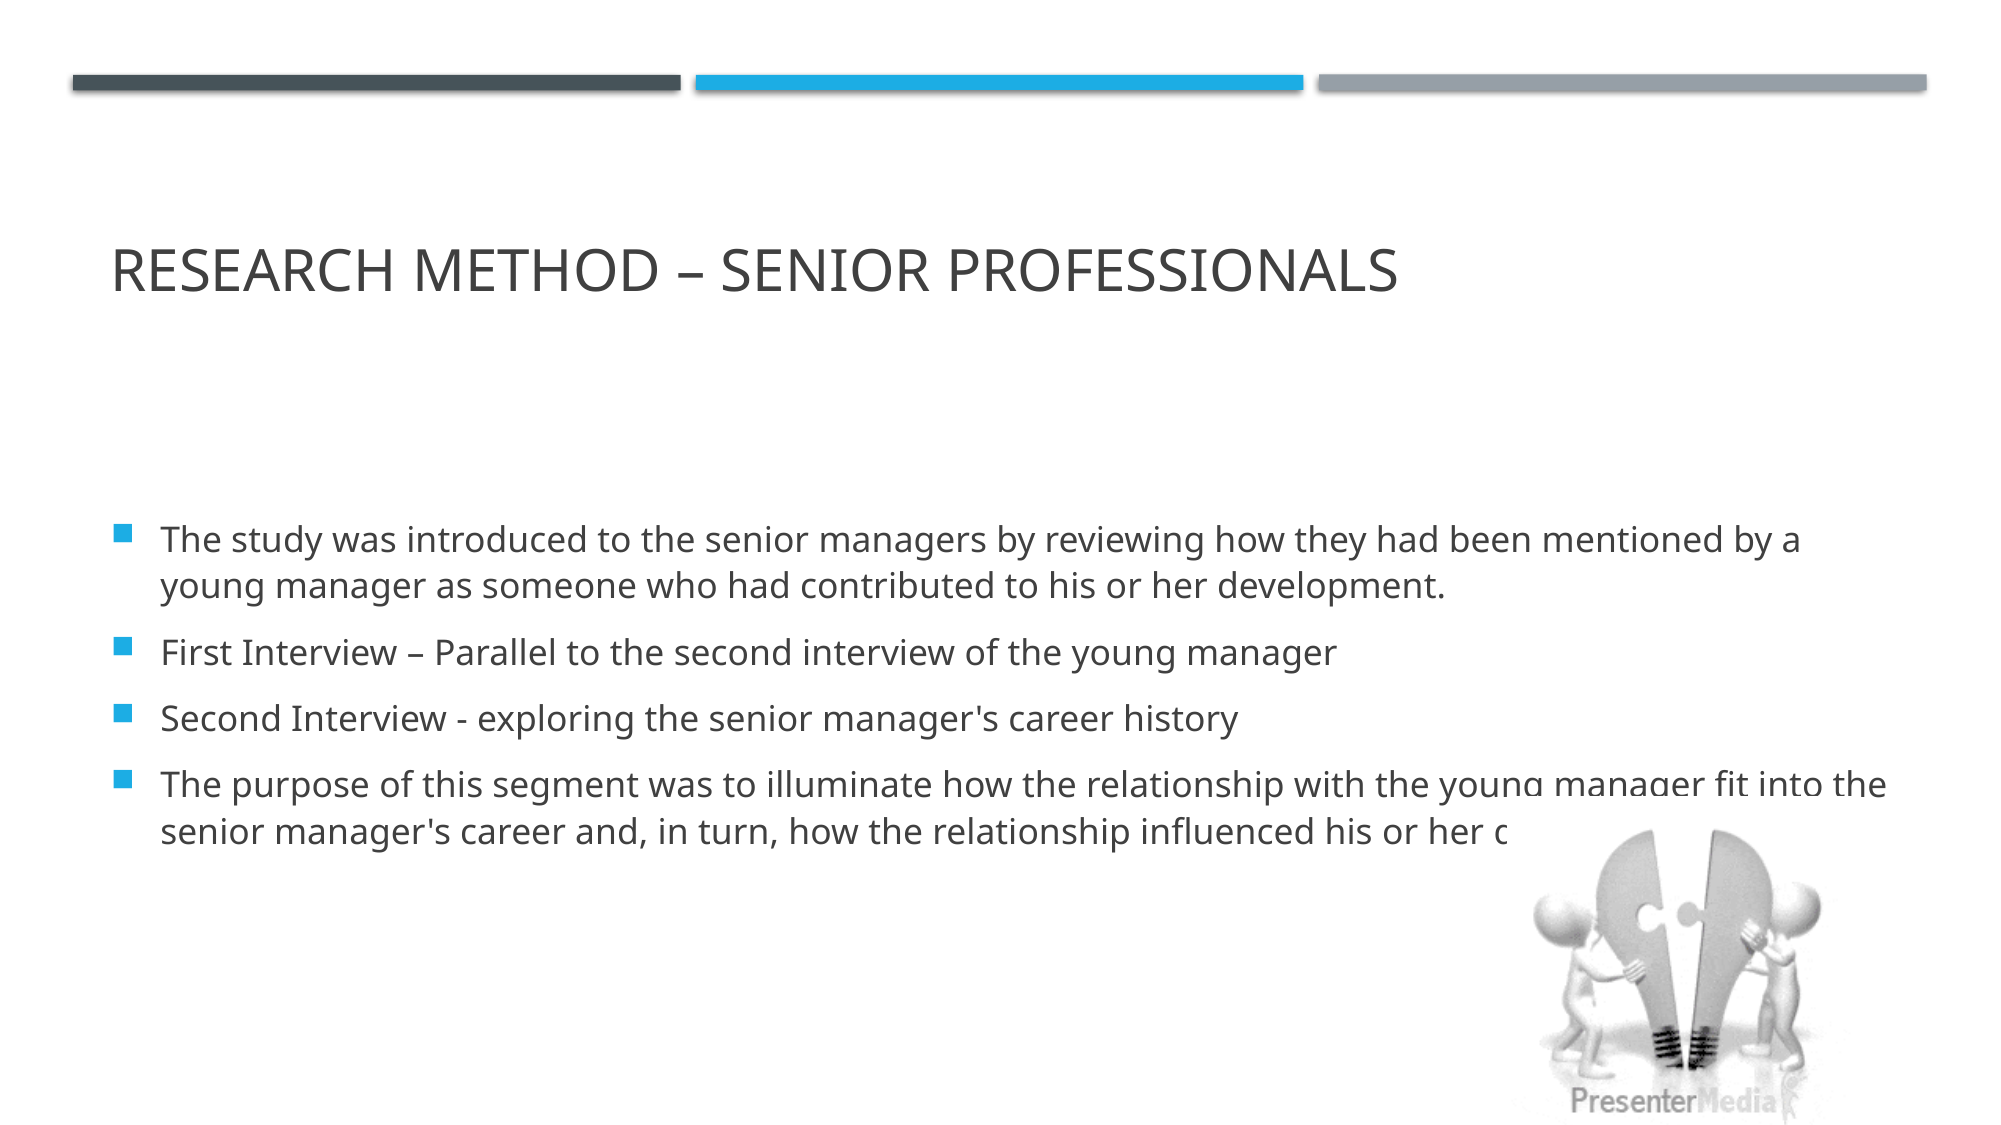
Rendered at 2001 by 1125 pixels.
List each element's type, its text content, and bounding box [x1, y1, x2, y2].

title Research METHOD – SENIOR professionals [95, 115, 1905, 311]
list The study was introduced to the senior managers by reviewing how they had been mentioned by a young manager as someone who had contributed to his or her development. First Interview – Parallel to the second interview of the young manager Second Interview - exploring the senior manager's career history The purpose of this segment was to illuminate how the relationship with the young manager fit into the senior manager's career and, in turn, how the relationship influenced his or her development. [95, 383, 1905, 981]
picture [1507, 796, 1853, 1125]
